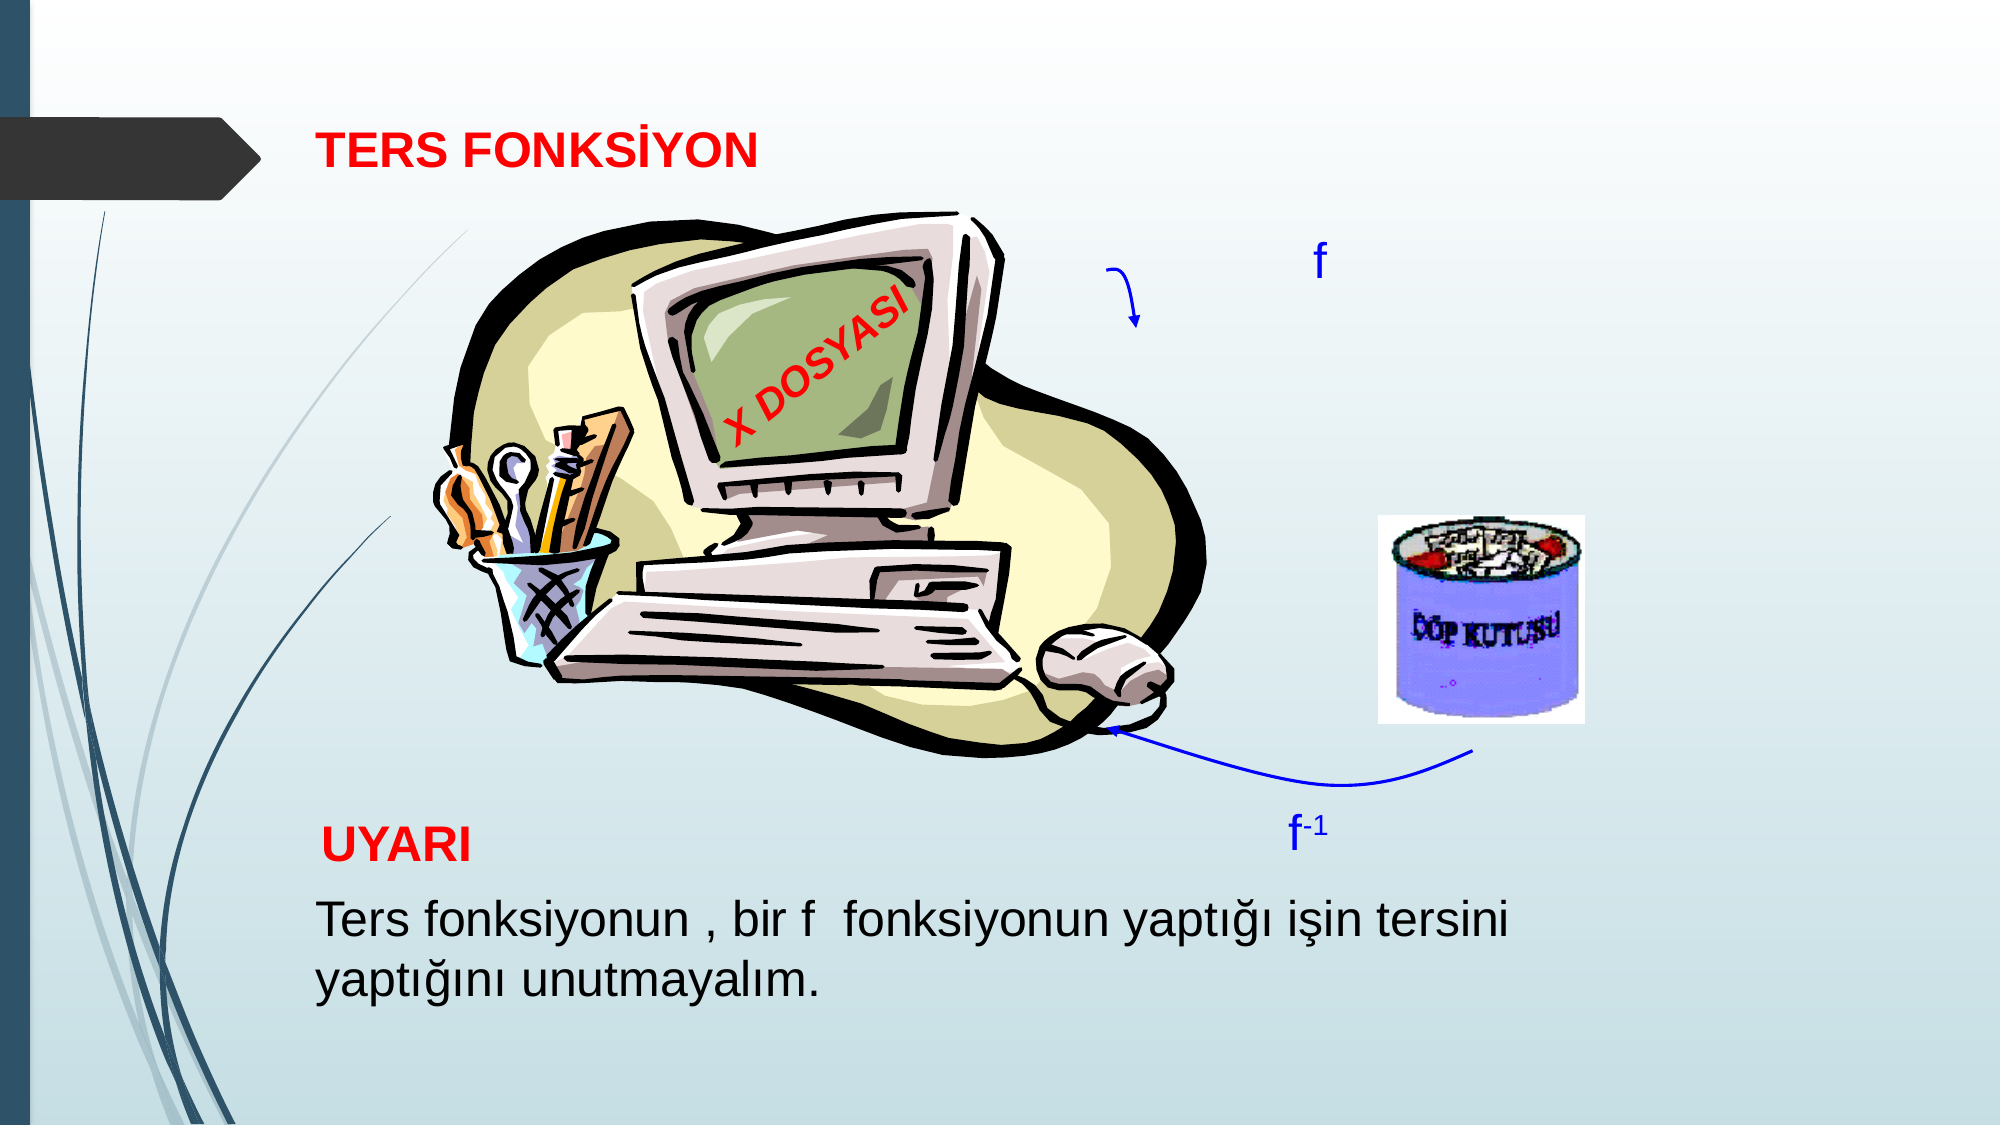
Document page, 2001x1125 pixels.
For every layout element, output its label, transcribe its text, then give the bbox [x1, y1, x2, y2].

text_box TERS FONKSİYON [300, 109, 775, 185]
text_box Ters fonksiyonun , bir f fonksiyonun yaptığı işin tersini yaptığını unutmayalım. [300, 878, 1674, 1015]
text_box UYARI [306, 803, 488, 878]
text_box [1218, 734, 1473, 786]
picture [432, 207, 1213, 764]
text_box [1377, 515, 1585, 724]
text_box f-1 [1274, 793, 1344, 869]
text_box f [1298, 220, 1343, 296]
